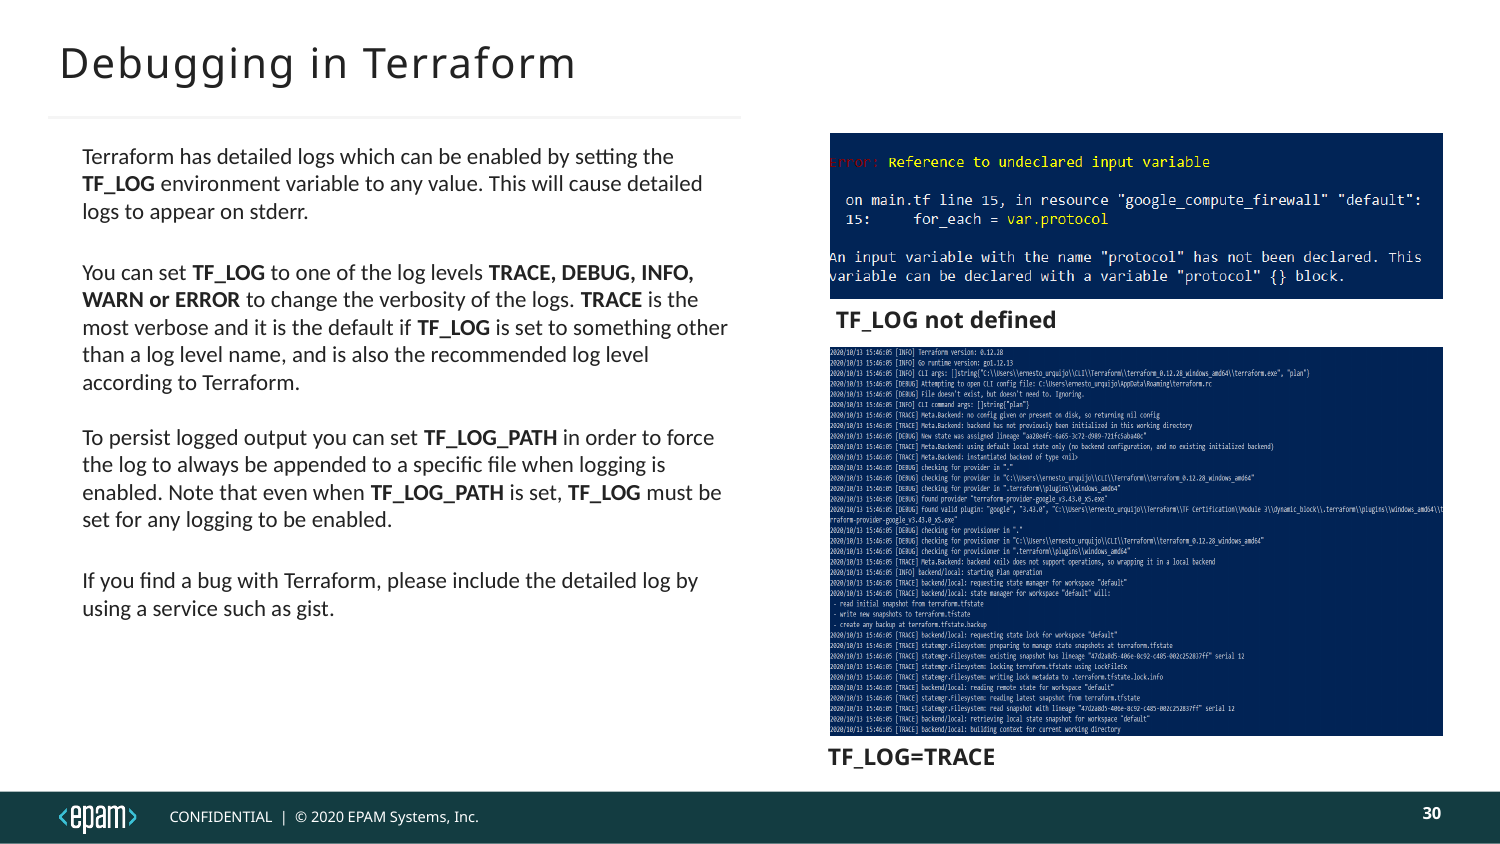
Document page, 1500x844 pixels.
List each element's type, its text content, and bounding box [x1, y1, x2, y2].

text_box TF_LOG not defined [820, 298, 1271, 341]
picture [829, 133, 1443, 299]
text_box TF_LOG=TRACE [812, 735, 1263, 778]
title Debugging in Terraform [59, 37, 1442, 87]
text_box [66, 133, 721, 757]
picture [829, 347, 1443, 736]
text_box Terraform has detailed logs which can be enabled by setting the TF_LOG environment variable to any value. This will cause detailed logs to appear on stderr. You can set TF_LOG to one of the log levels TRACE, DEBUG, INFO, WARN or ERROR to change the verbosity of the logs. TRACE is the most verbose and it is the default if TF_LOG is set to something other than a log level name, and is also the recommended log level according to Terraform. To persist logged output you can set TF_LOG_PATH in order to force the log to always be appended to a specific file when logging is enabled. Note that even when TF_LOG_PATH is set, TF_LOG must be set for any logging to be enabled. If you find a bug with Terraform, please include the detailed log by using a service such as gist. [67, 133, 757, 629]
slide_number 30 [1216, 791, 1442, 844]
